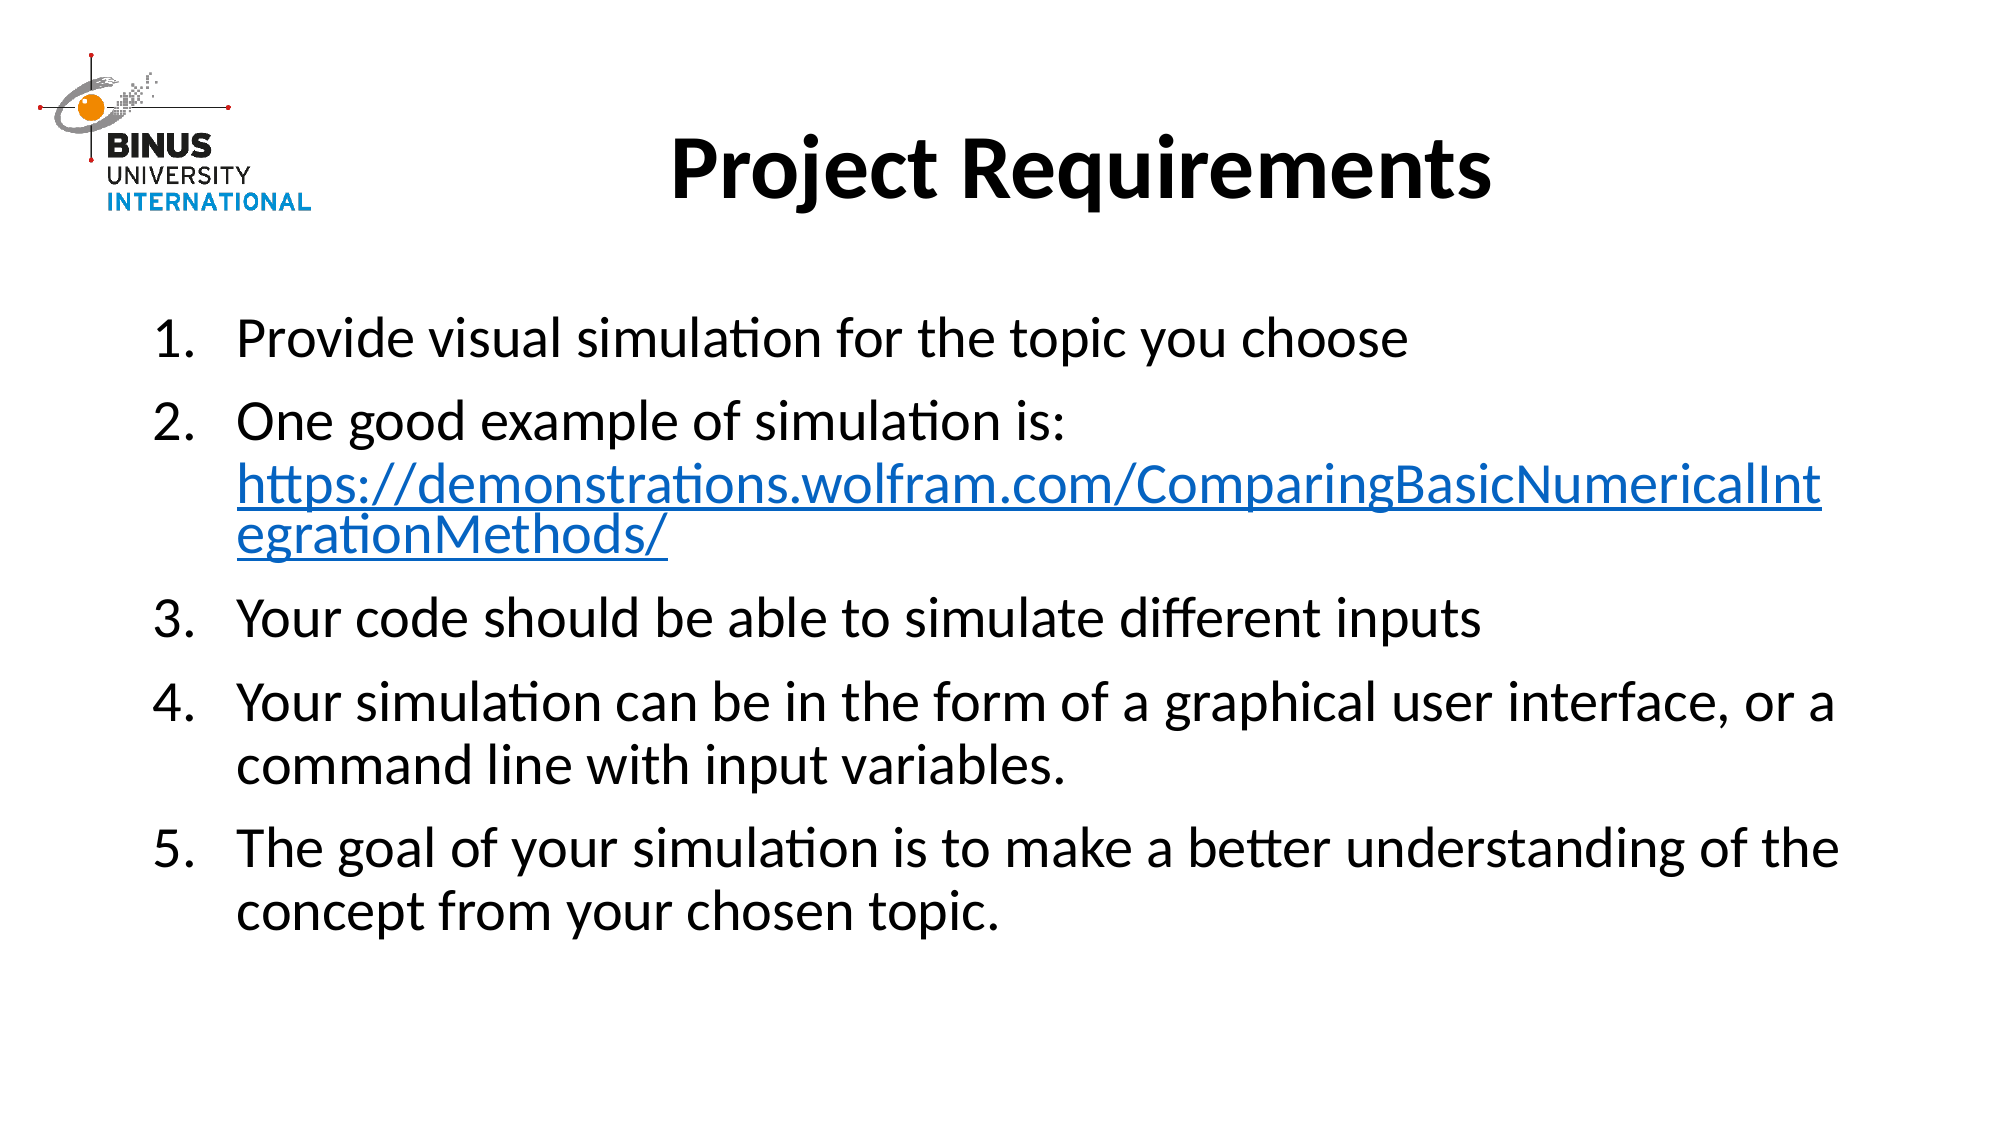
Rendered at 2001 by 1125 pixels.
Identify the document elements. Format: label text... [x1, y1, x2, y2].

list Provide visual simulation for the topic you choose One good example of simulation is: https://demonstrations.wolfram.com/ComparingBasicNumericalIntegrationMethods/ Your code should be able to simulate different inputs Your simulation can be in the form of a graphical user interface, or a command line with input variables. The goal of your simulation is to make a better understanding of the concept from your chosen topic. [137, 299, 1863, 1014]
picture [0, 0, 348, 269]
title Project Requirements [301, 59, 1863, 278]
